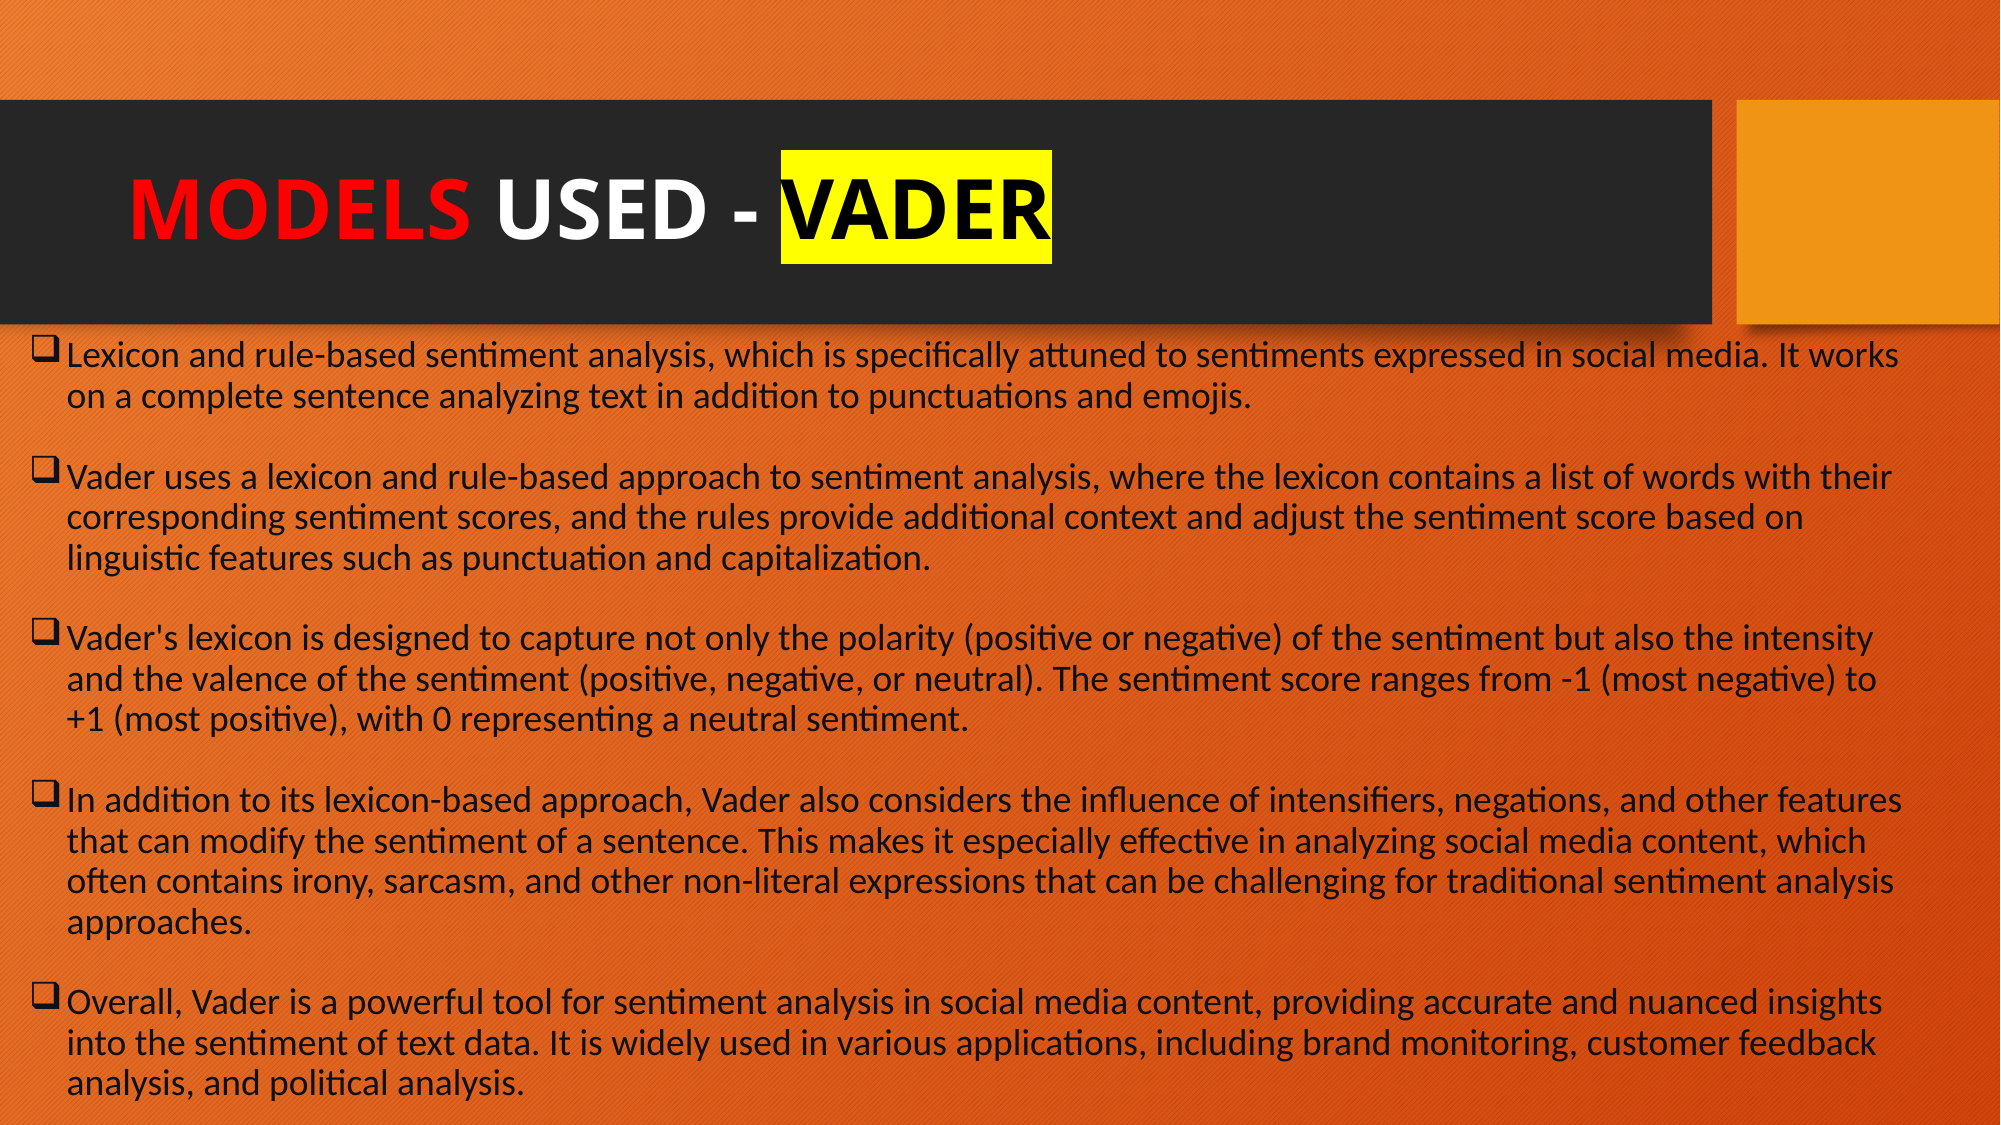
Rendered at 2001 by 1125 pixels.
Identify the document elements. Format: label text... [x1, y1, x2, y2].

picture [1736, 325, 2000, 347]
picture [0, 325, 1713, 376]
list Lexicon and rule-based sentiment analysis, which is specifically attuned to sentiments expressed in social media. It works on a complete sentence analyzing text in addition to punctuations and emojis. Vader uses a lexicon and rule-based approach to sentiment analysis, where the lexicon contains a list of words with their corresponding sentiment scores, and the rules provide additional context and adjust the sentiment score based on linguistic features such as punctuation and capitalization. Vader's lexicon is designed to capture not only the polarity (positive or negative) of the sentiment but also the intensity and the valence of the sentiment (positive, negative, or neutral). The sentiment score ranges from -1 (most negative) to +1 (most positive), with 0 representing a neutral sentiment. In addition to its lexicon-based approach, Vader also considers the influence of intensifiers, negations, and other features that can modify the sentiment of a sentence. This makes it especially effective in analyzing social media content, which often contains irony, sarcasm, and other non-literal expressions that can be challenging for traditional sentiment analysis approaches. Overall, Vader is a powerful tool for sentiment analysis in social media content, providing accurate and nuanced insights into the sentiment of text data. It is widely used in various applications, including brand monitoring, customer feedback analysis, and political analysis. [14, 327, 1926, 1125]
title MODELS USED - VADER [111, 123, 1689, 301]
